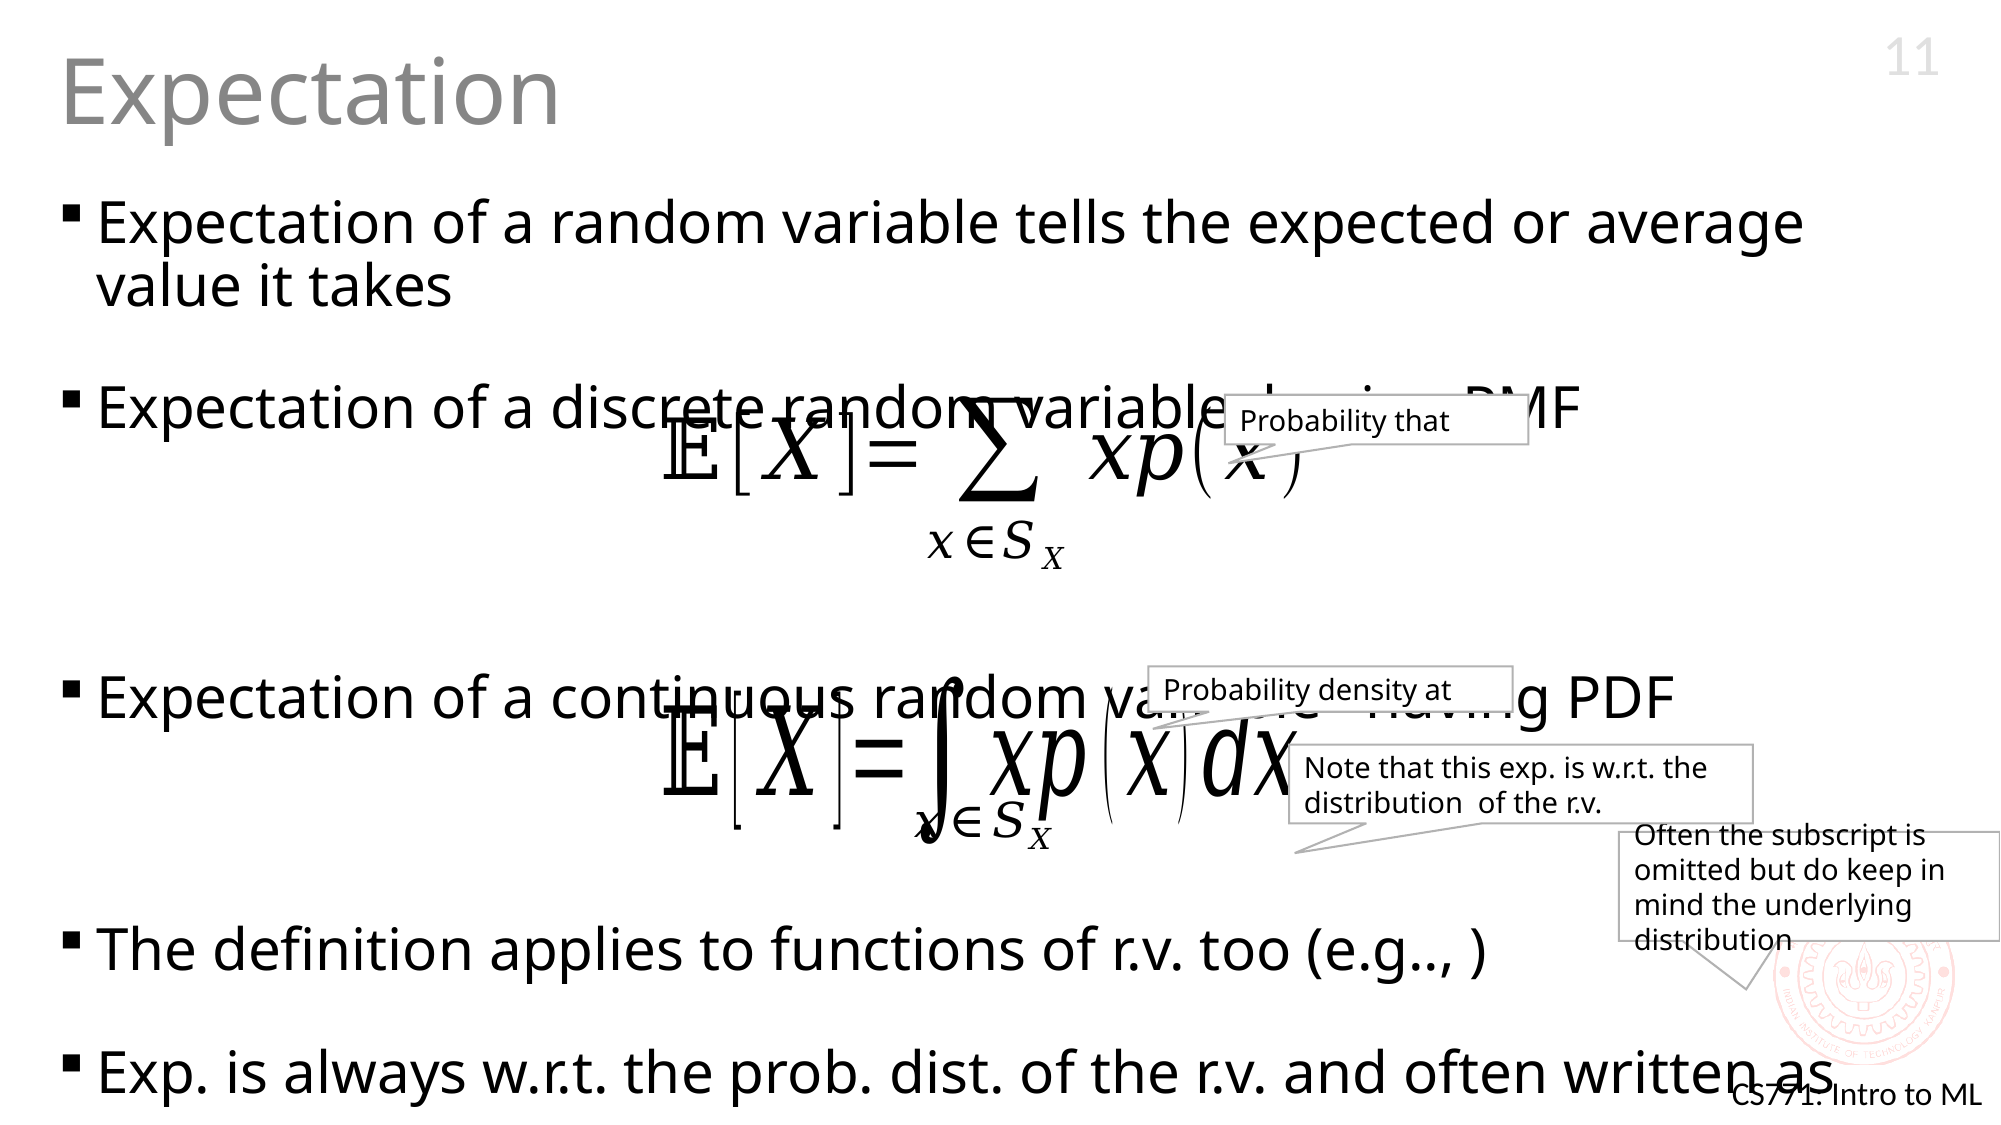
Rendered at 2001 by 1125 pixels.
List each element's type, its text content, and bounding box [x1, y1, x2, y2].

text_box Often the subscript is omitted but do keep in mind the underlying distribution [1617, 830, 2000, 991]
title Expectation [43, 27, 1970, 163]
slide_number 11 [1857, 22, 1957, 83]
